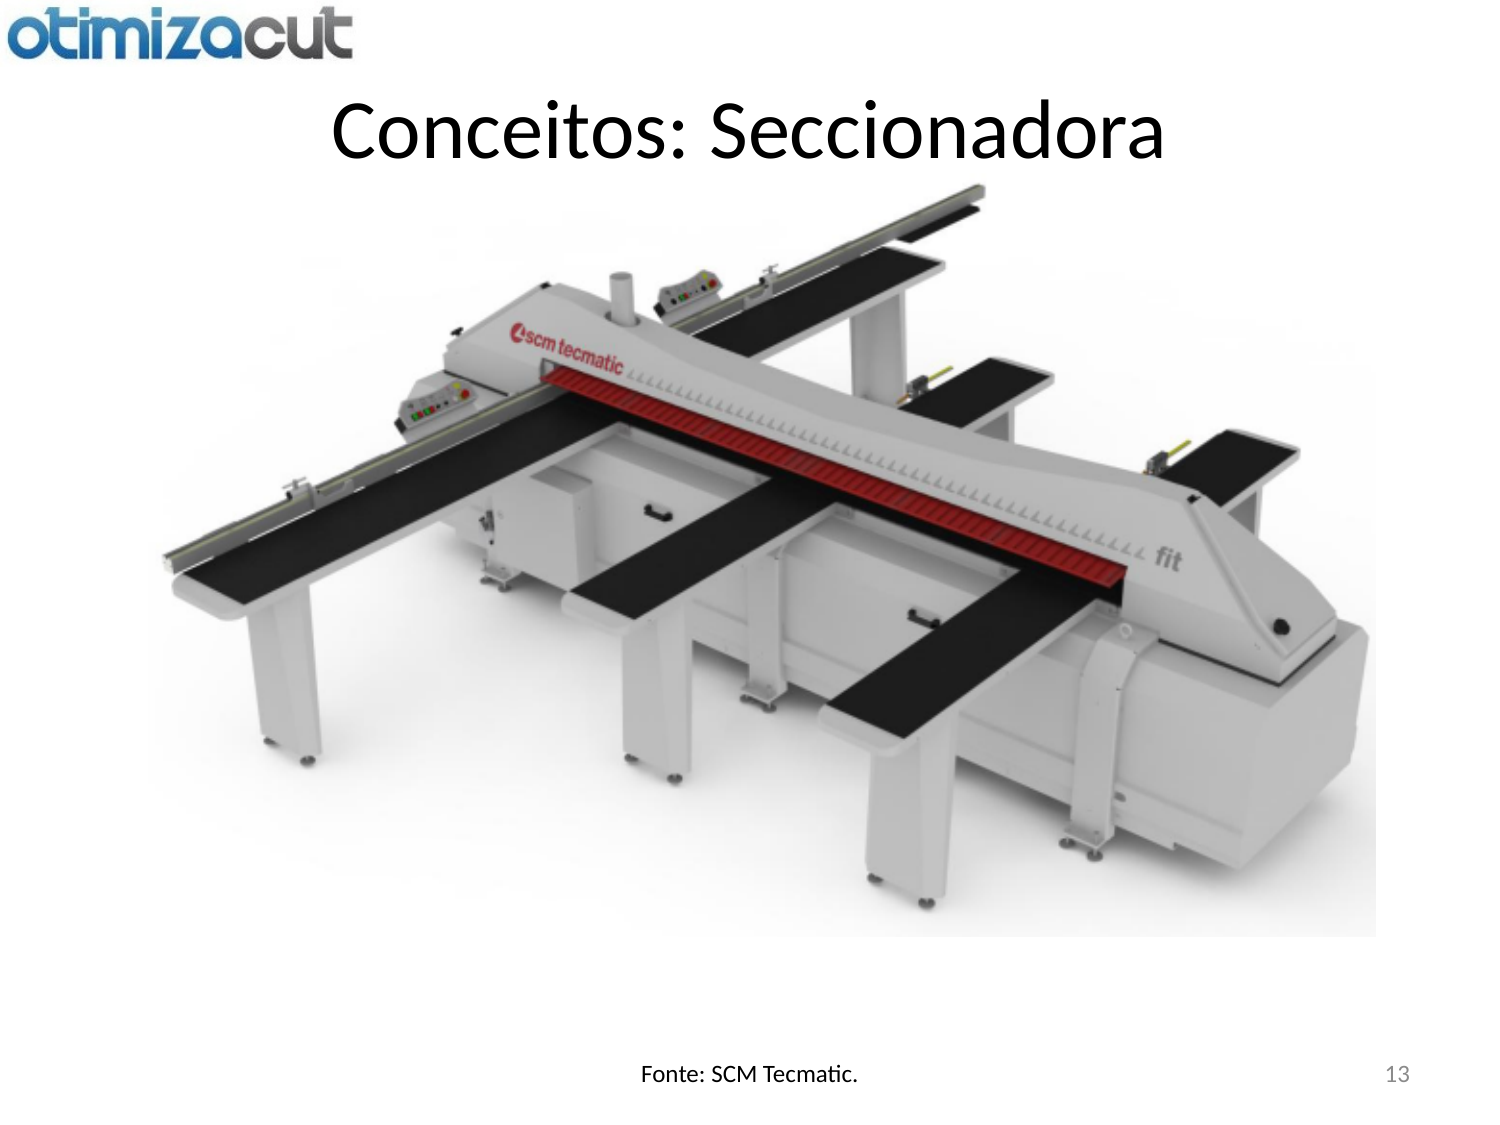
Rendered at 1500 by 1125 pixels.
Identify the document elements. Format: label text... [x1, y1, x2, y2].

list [0, 0, 363, 68]
title Conceitos: Seccionadora [75, 66, 1425, 183]
picture [147, 172, 1377, 937]
footer Fonte: SCM Tecmatic. [512, 1042, 988, 1103]
slide_number 13 [1074, 1042, 1425, 1103]
